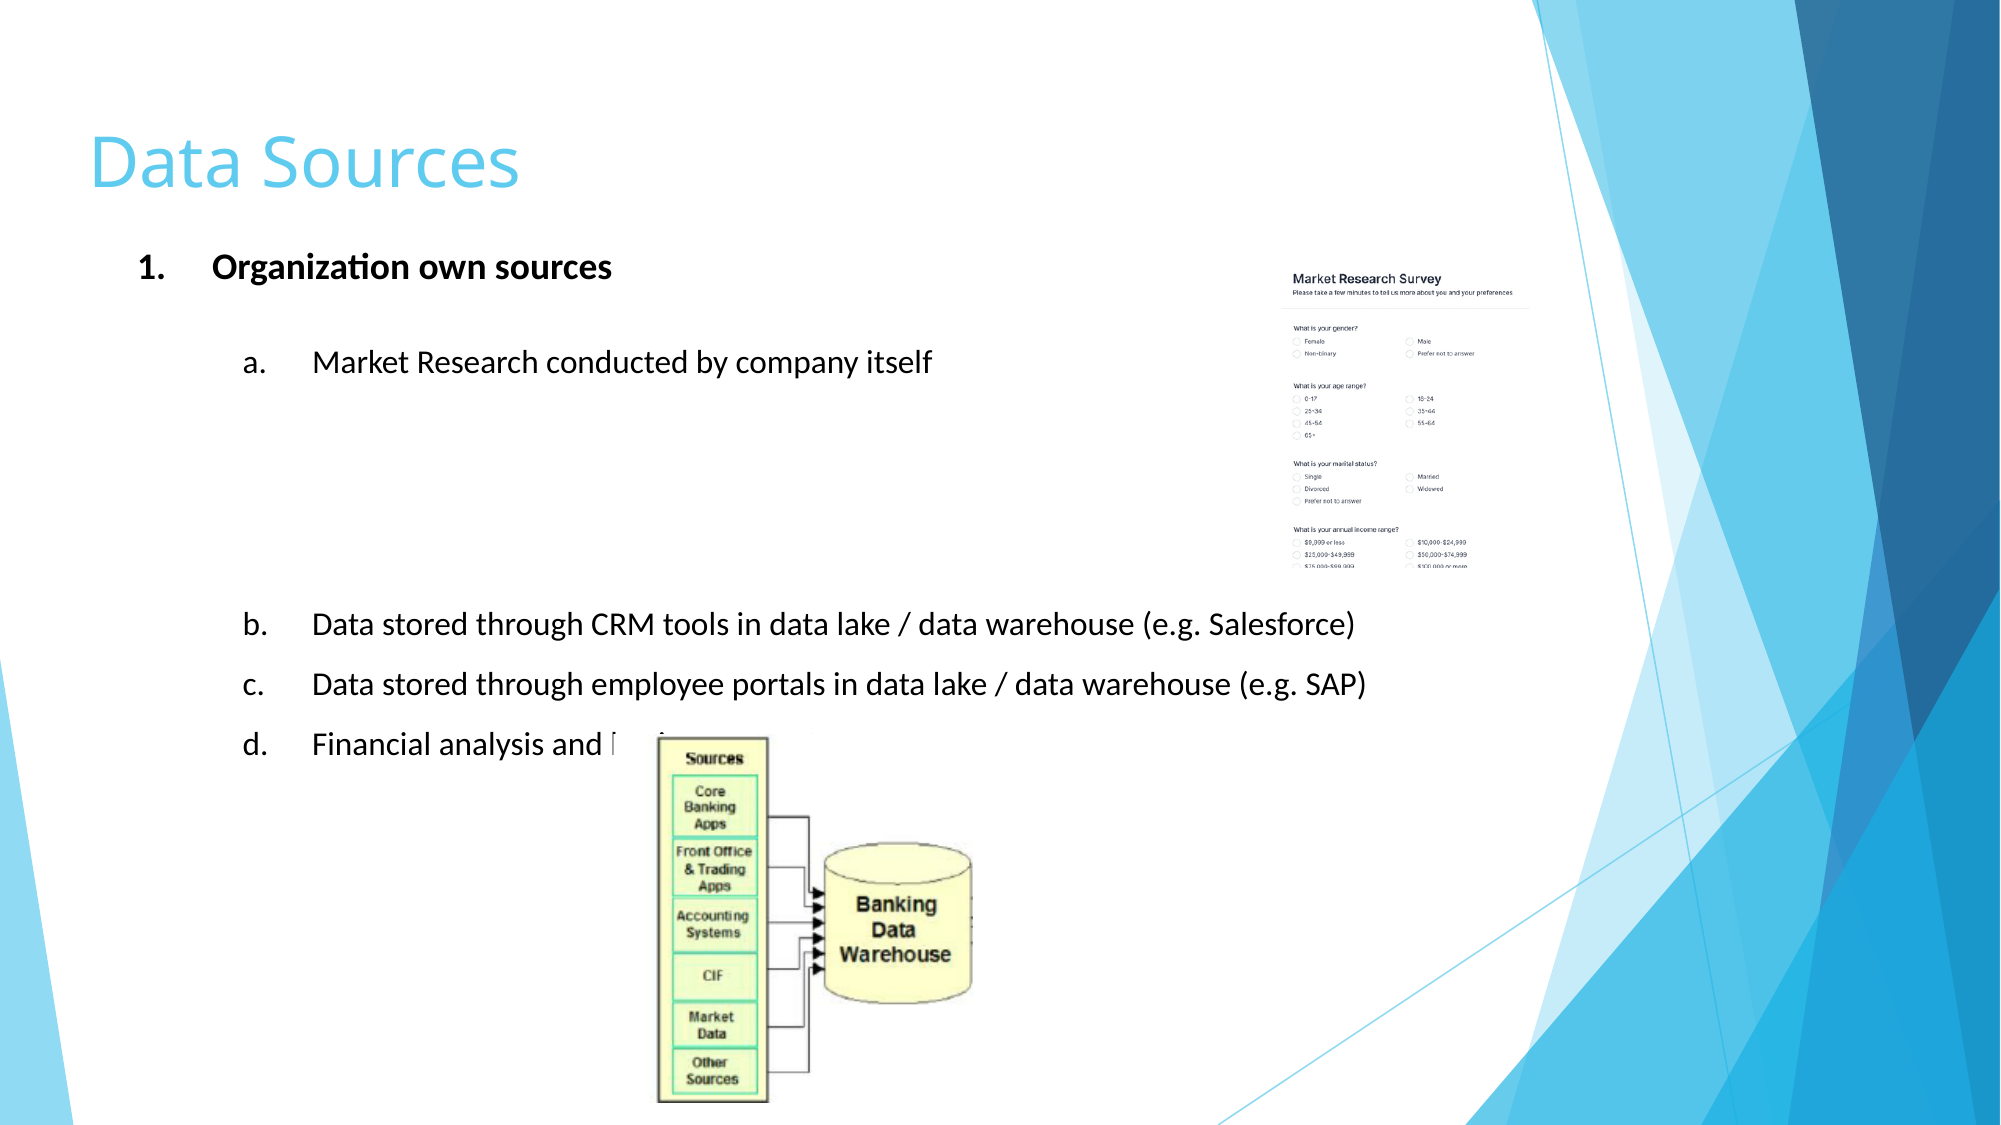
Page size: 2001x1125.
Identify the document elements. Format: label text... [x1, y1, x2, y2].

list Organization own sources Market Research conducted by company itself Data stored through CRM tools in data lake / data warehouse (e.g. Salesforce) Data stored through employee portals in data lake / data warehouse (e.g. SAP) Financial analysis and business reports [92, 222, 1533, 883]
picture [613, 734, 974, 1104]
picture [1278, 255, 1533, 569]
title Data Sources [68, 97, 1932, 223]
